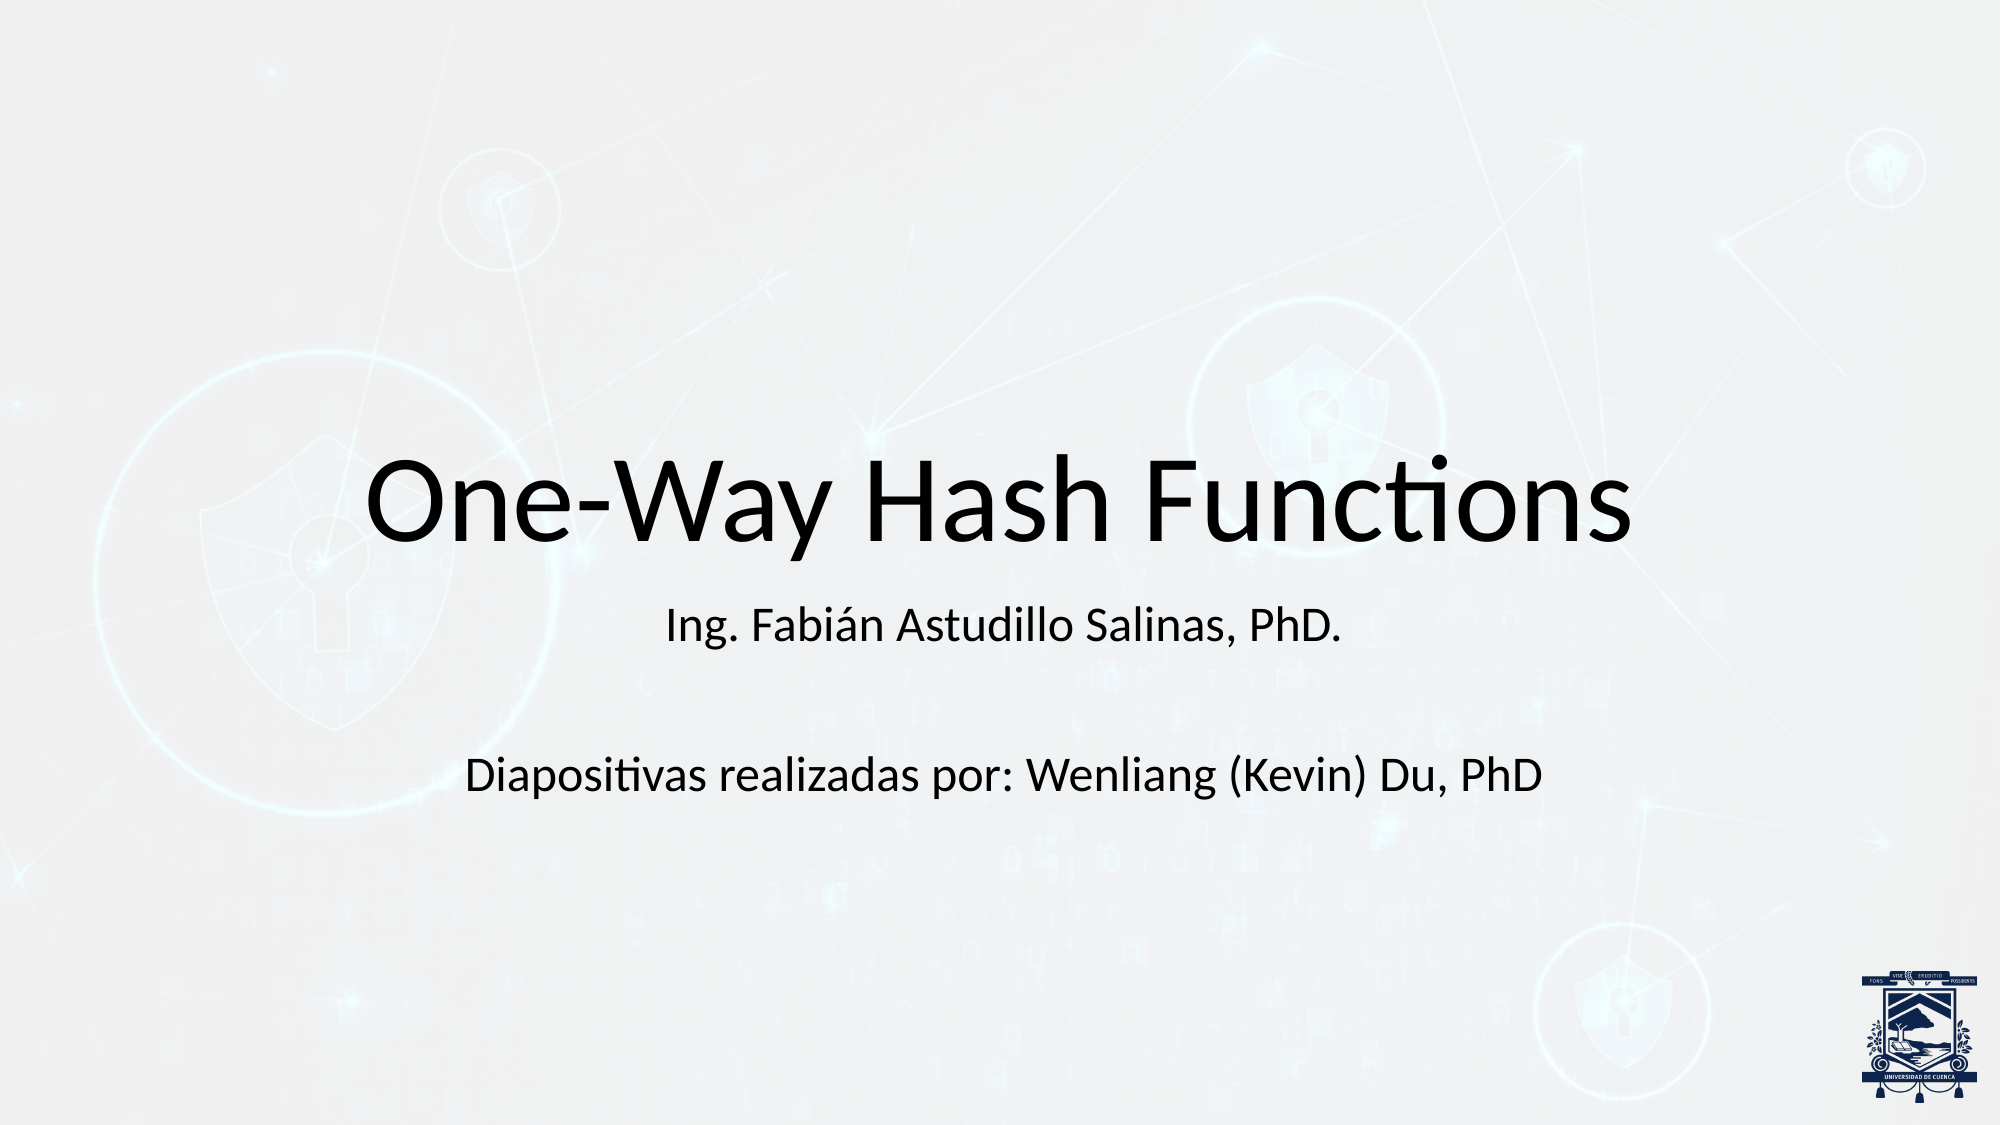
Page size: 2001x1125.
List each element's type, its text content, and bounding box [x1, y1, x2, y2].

picture [1862, 971, 1977, 1103]
subtitle Ing. Fabián Astudillo Salinas, PhD. Diapositivas realizadas por: Wenliang (Kevin) Du, PhD [249, 590, 1750, 863]
title One-Way Hash Functions [249, 184, 1750, 576]
